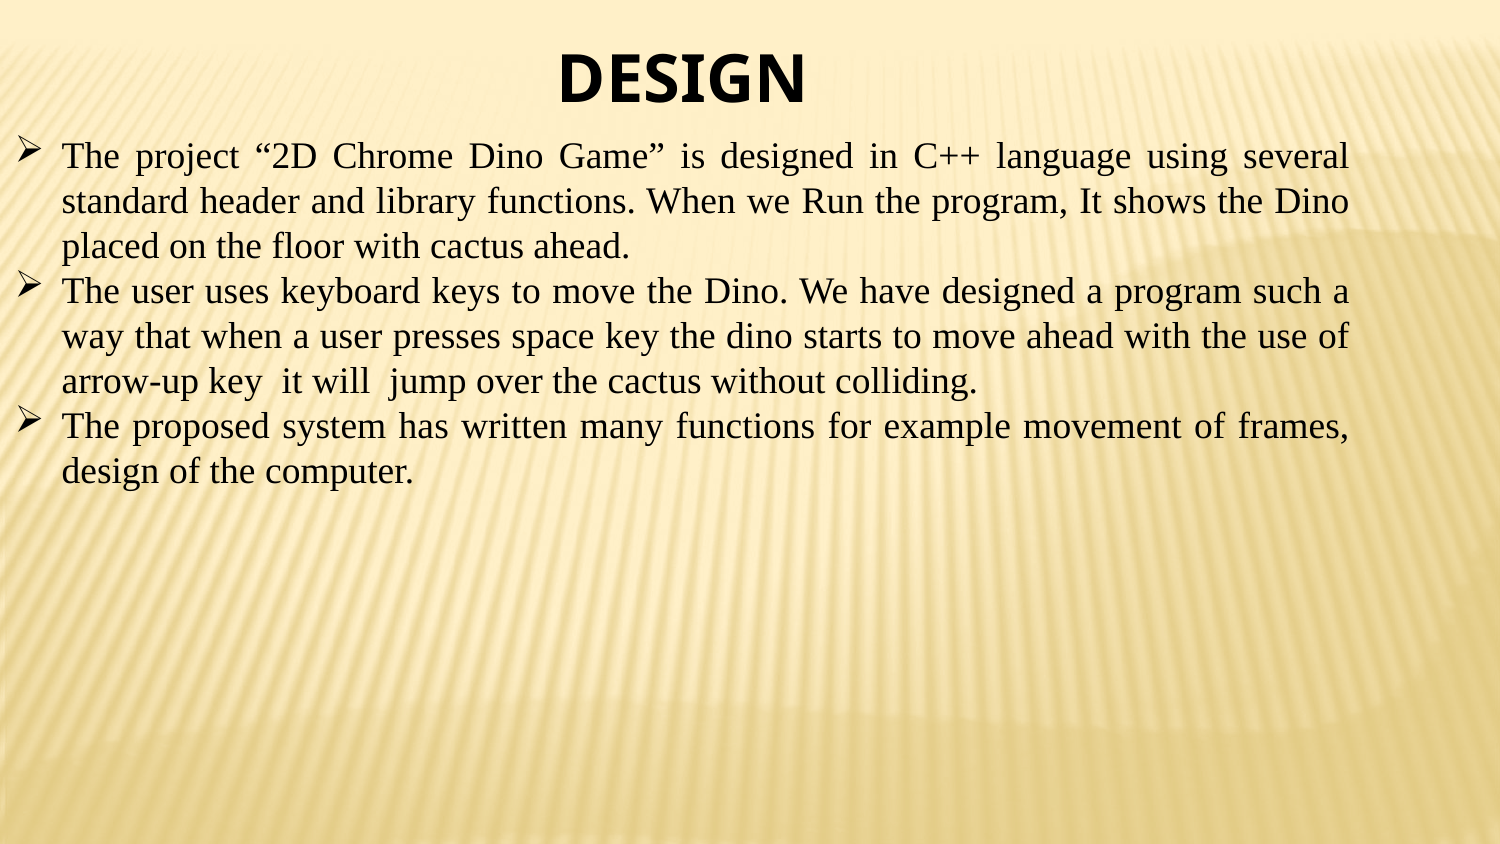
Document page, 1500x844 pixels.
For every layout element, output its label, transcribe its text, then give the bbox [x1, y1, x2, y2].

text_box The project “2D Chrome Dino Game” is designed in C++ language using several standard header and library functions. When we Run the program, It shows the Dino placed on the floor with cactus ahead. The user uses keyboard keys to move the Dino. We have designed a program such a way that when a user presses space key the dino starts to move ahead with the use of arrow-up key it will jump over the cactus without colliding. The proposed system has written many functions for example movement of frames, design of the computer. [0, 123, 1366, 499]
text_box DESIGN [467, 27, 899, 123]
